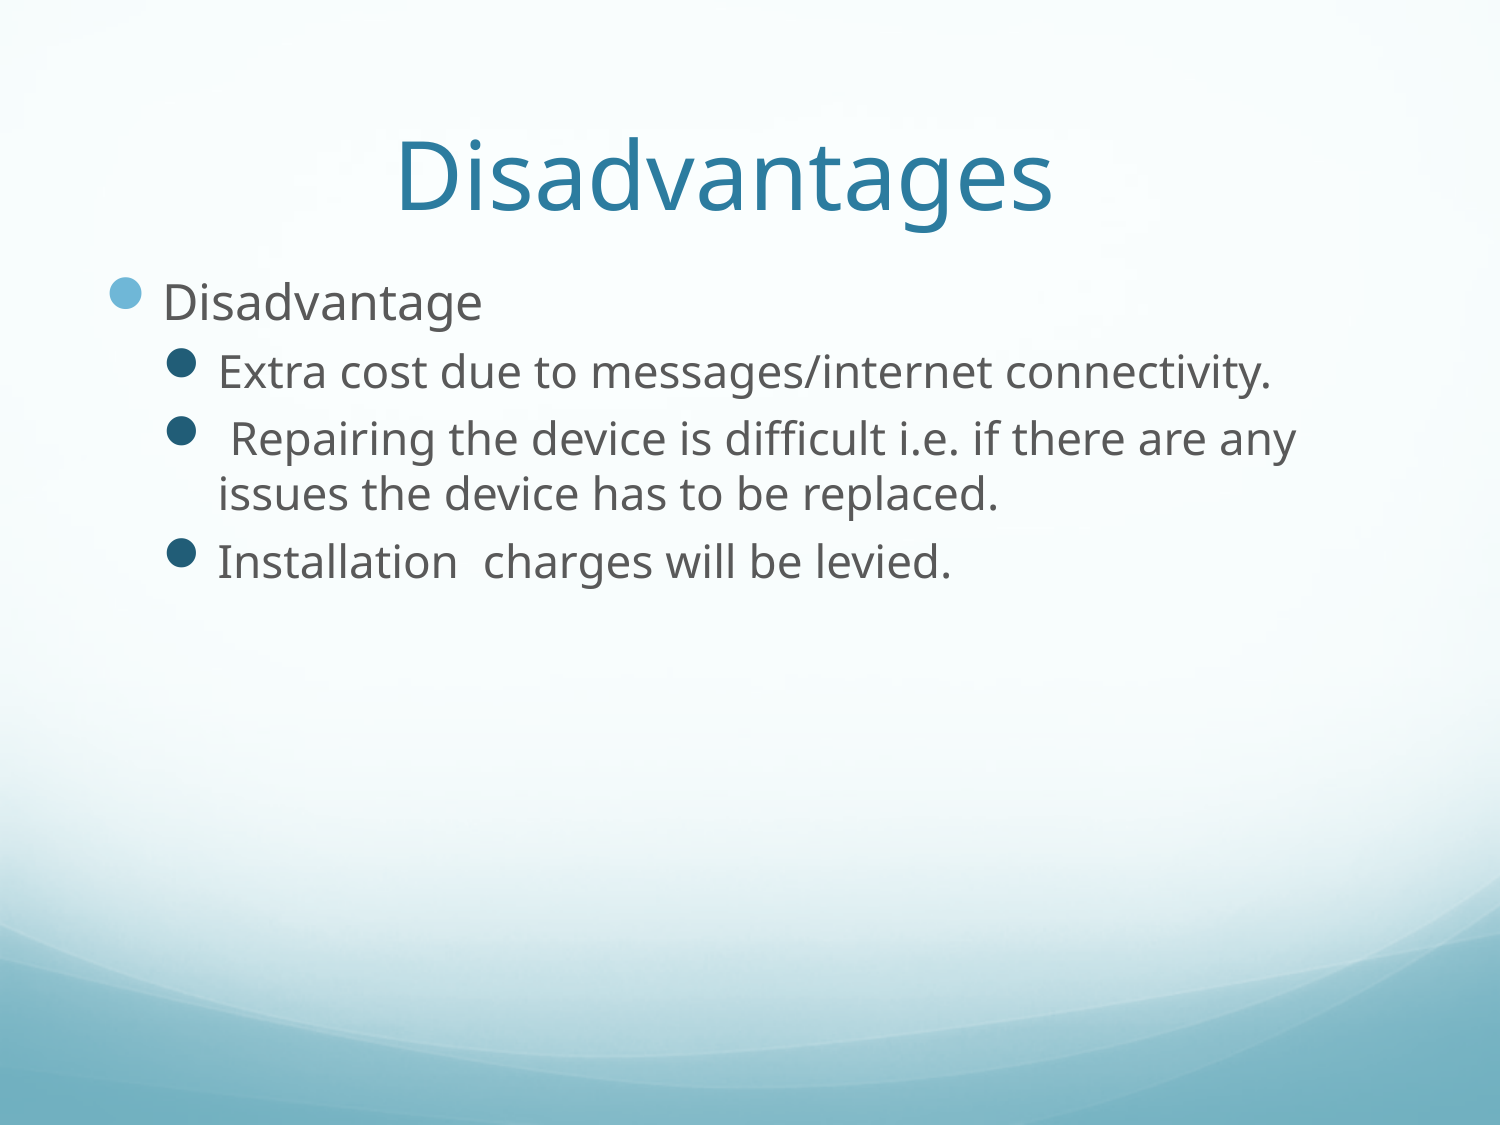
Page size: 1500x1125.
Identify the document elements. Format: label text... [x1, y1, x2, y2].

list Disadvantage Extra cost due to messages/internet connectivity. Repairing the device is difficult i.e. if there are any issues the device has to be replaced. Installation charges will be levied. [90, 262, 1410, 975]
title Disadvantages [90, 17, 1410, 237]
